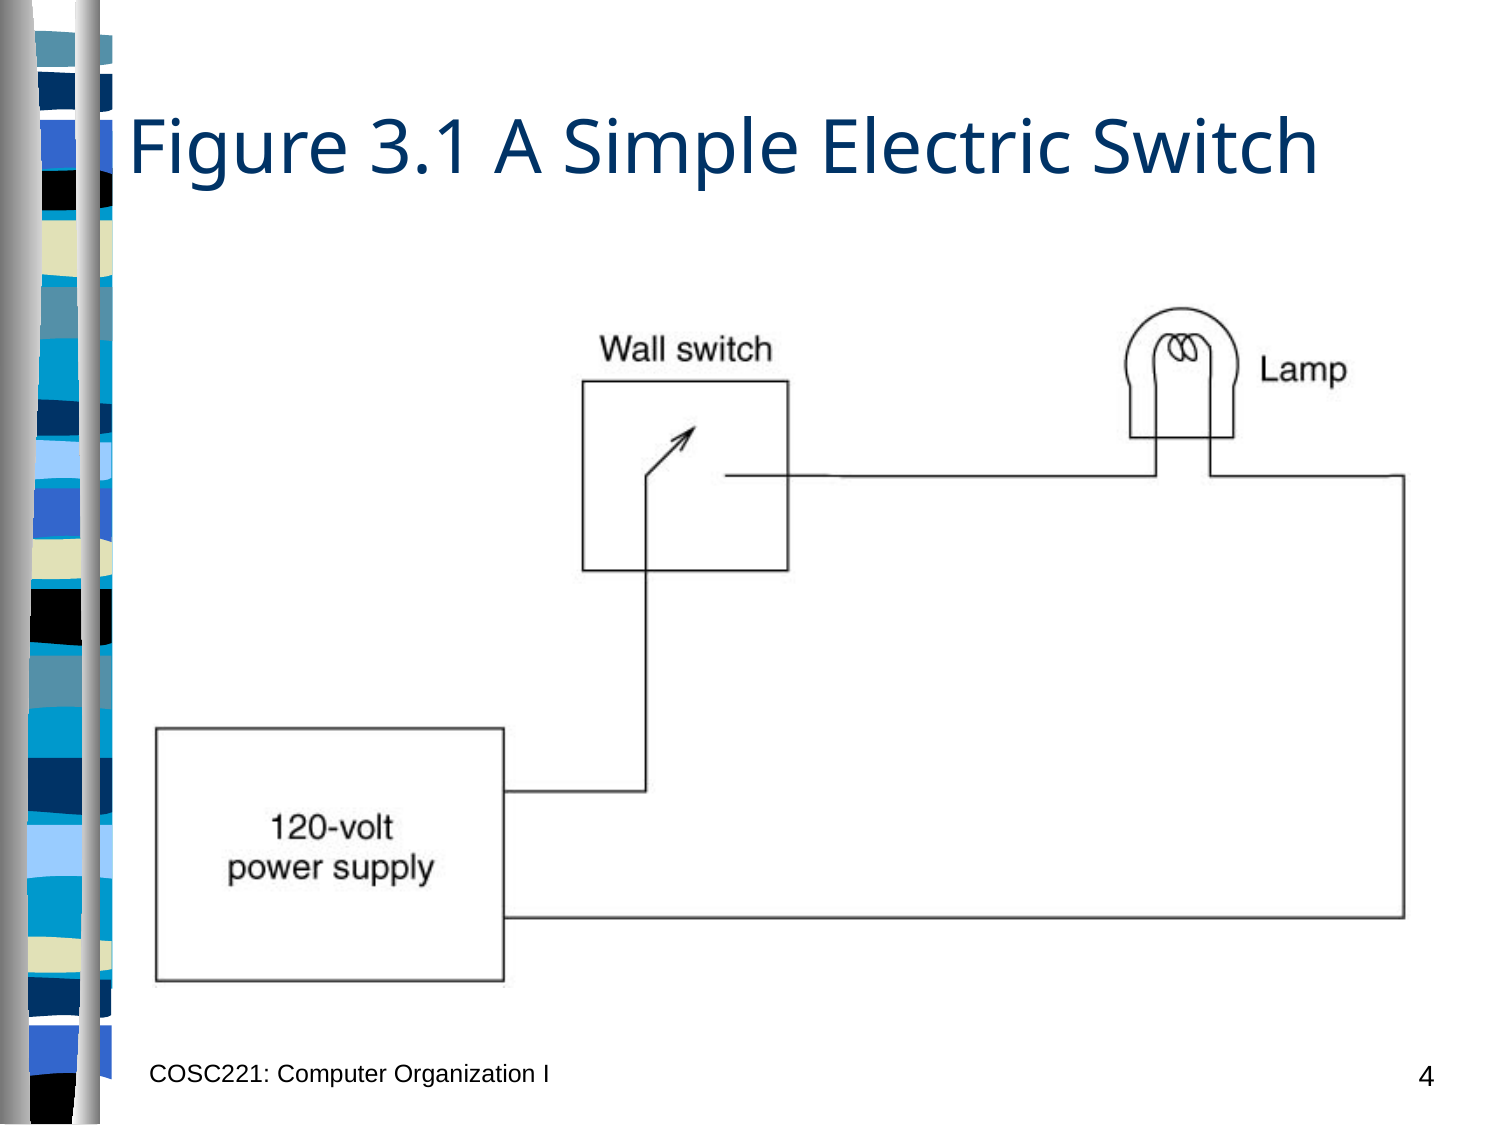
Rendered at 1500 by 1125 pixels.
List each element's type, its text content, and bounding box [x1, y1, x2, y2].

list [152, 262, 1411, 988]
title Figure 3.1 A Simple Electric Switch [112, 50, 1450, 238]
slide_number 4 [1137, 1049, 1451, 1101]
footer COSC221: Computer Organization I [112, 1049, 588, 1101]
